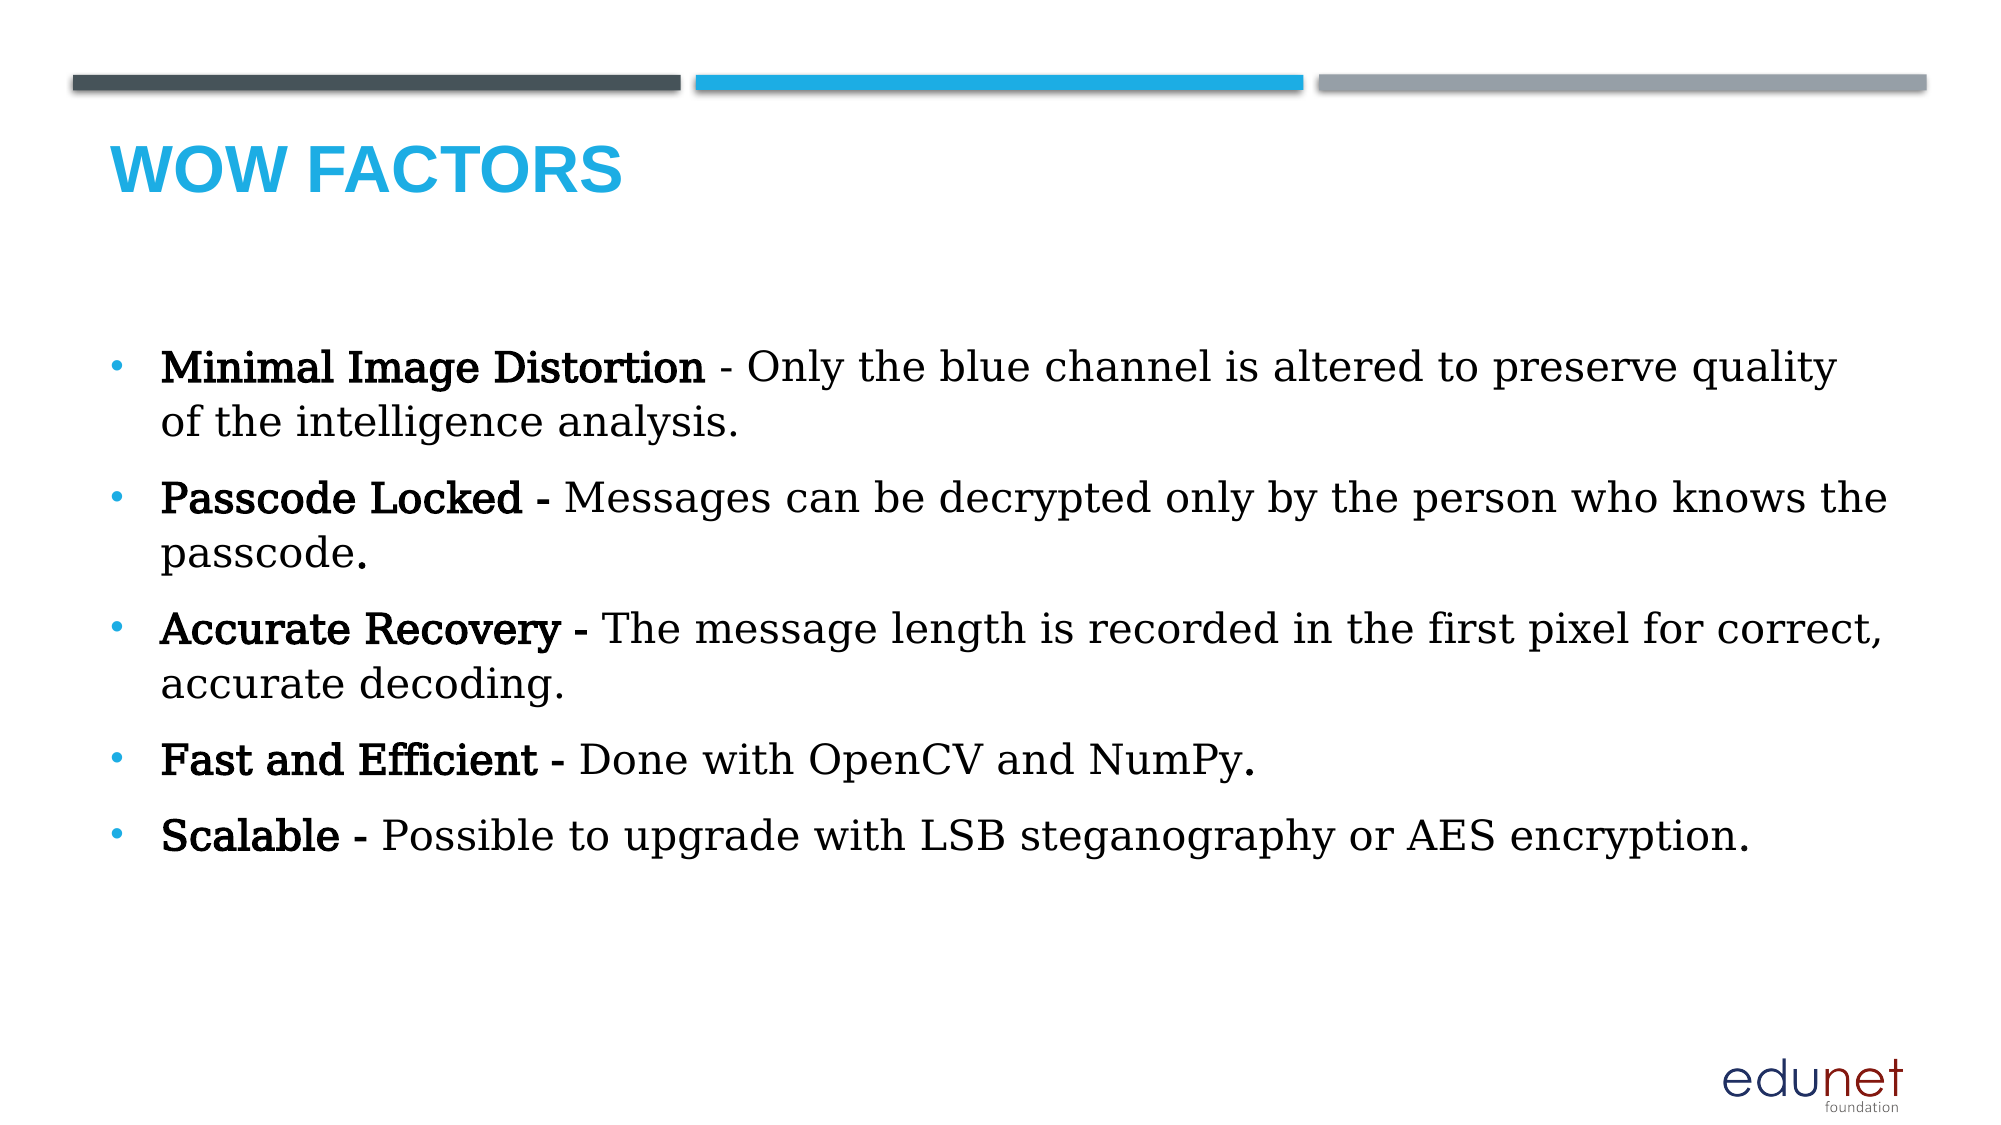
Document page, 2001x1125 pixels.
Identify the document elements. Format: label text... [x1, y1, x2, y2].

picture [1719, 1056, 1905, 1116]
list Minimal Image Distortion - Only the blue channel is altered to preserve quality of the intelligence analysis. Passcode Locked - Messages can be decrypted only by the person who knows the passcode. Accurate Recovery - The message length is recorded in the first pixel for correct, accurate decoding. Fast and Efficient - Done with OpenCV and NumPy. Scalable - Possible to upgrade with LSB steganography or AES encryption. [95, 213, 1905, 981]
title Wow factors [95, 126, 1905, 213]
